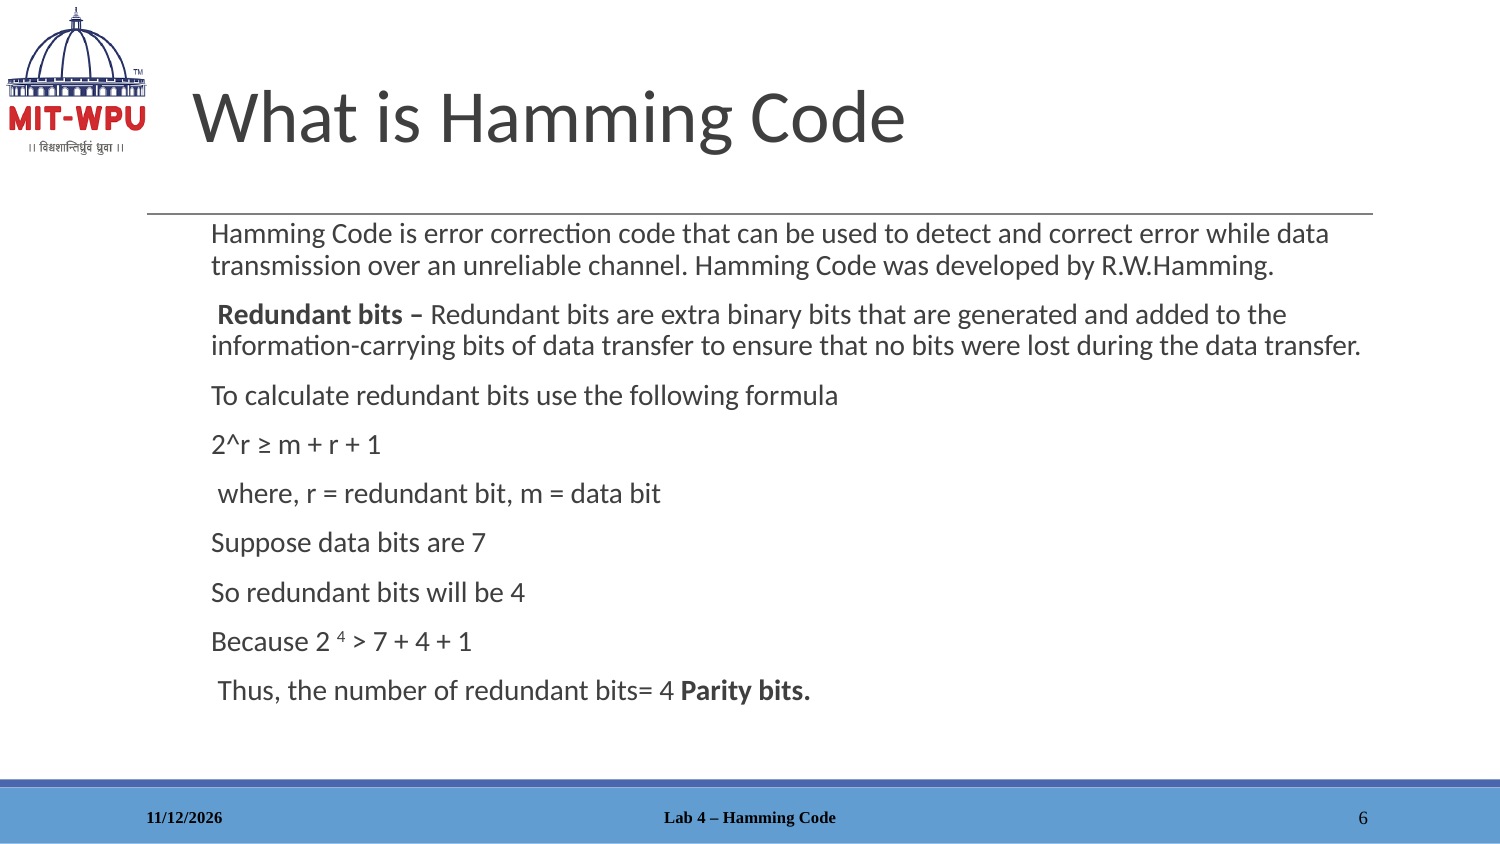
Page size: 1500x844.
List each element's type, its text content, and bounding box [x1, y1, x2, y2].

footer Lab 4 – Hamming Code [453, 794, 1047, 840]
picture [6, 7, 164, 156]
slide_number 6 [1218, 794, 1380, 840]
title What is Hamming Code [181, 35, 1373, 164]
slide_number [135, 794, 440, 840]
list Hamming Code is error correction code that can be used to detect and correct error while data transmission over an unreliable channel. Hamming Code was developed by R.W.Hamming. Redundant bits – Redundant bits are extra binary bits that are generated and added to the information-carrying bits of data transfer to ensure that no bits were lost during the data transfer. To calculate redundant bits use the following formula 2^r ≥ m + r + 1 where, r = redundant bit, m = data bit Suppose data bits are 7 So redundant bits will be 4 Because 2 4 > 7 + 4 + 1 Thus, the number of redundant bits= 4 Parity bits. [135, 212, 1373, 723]
